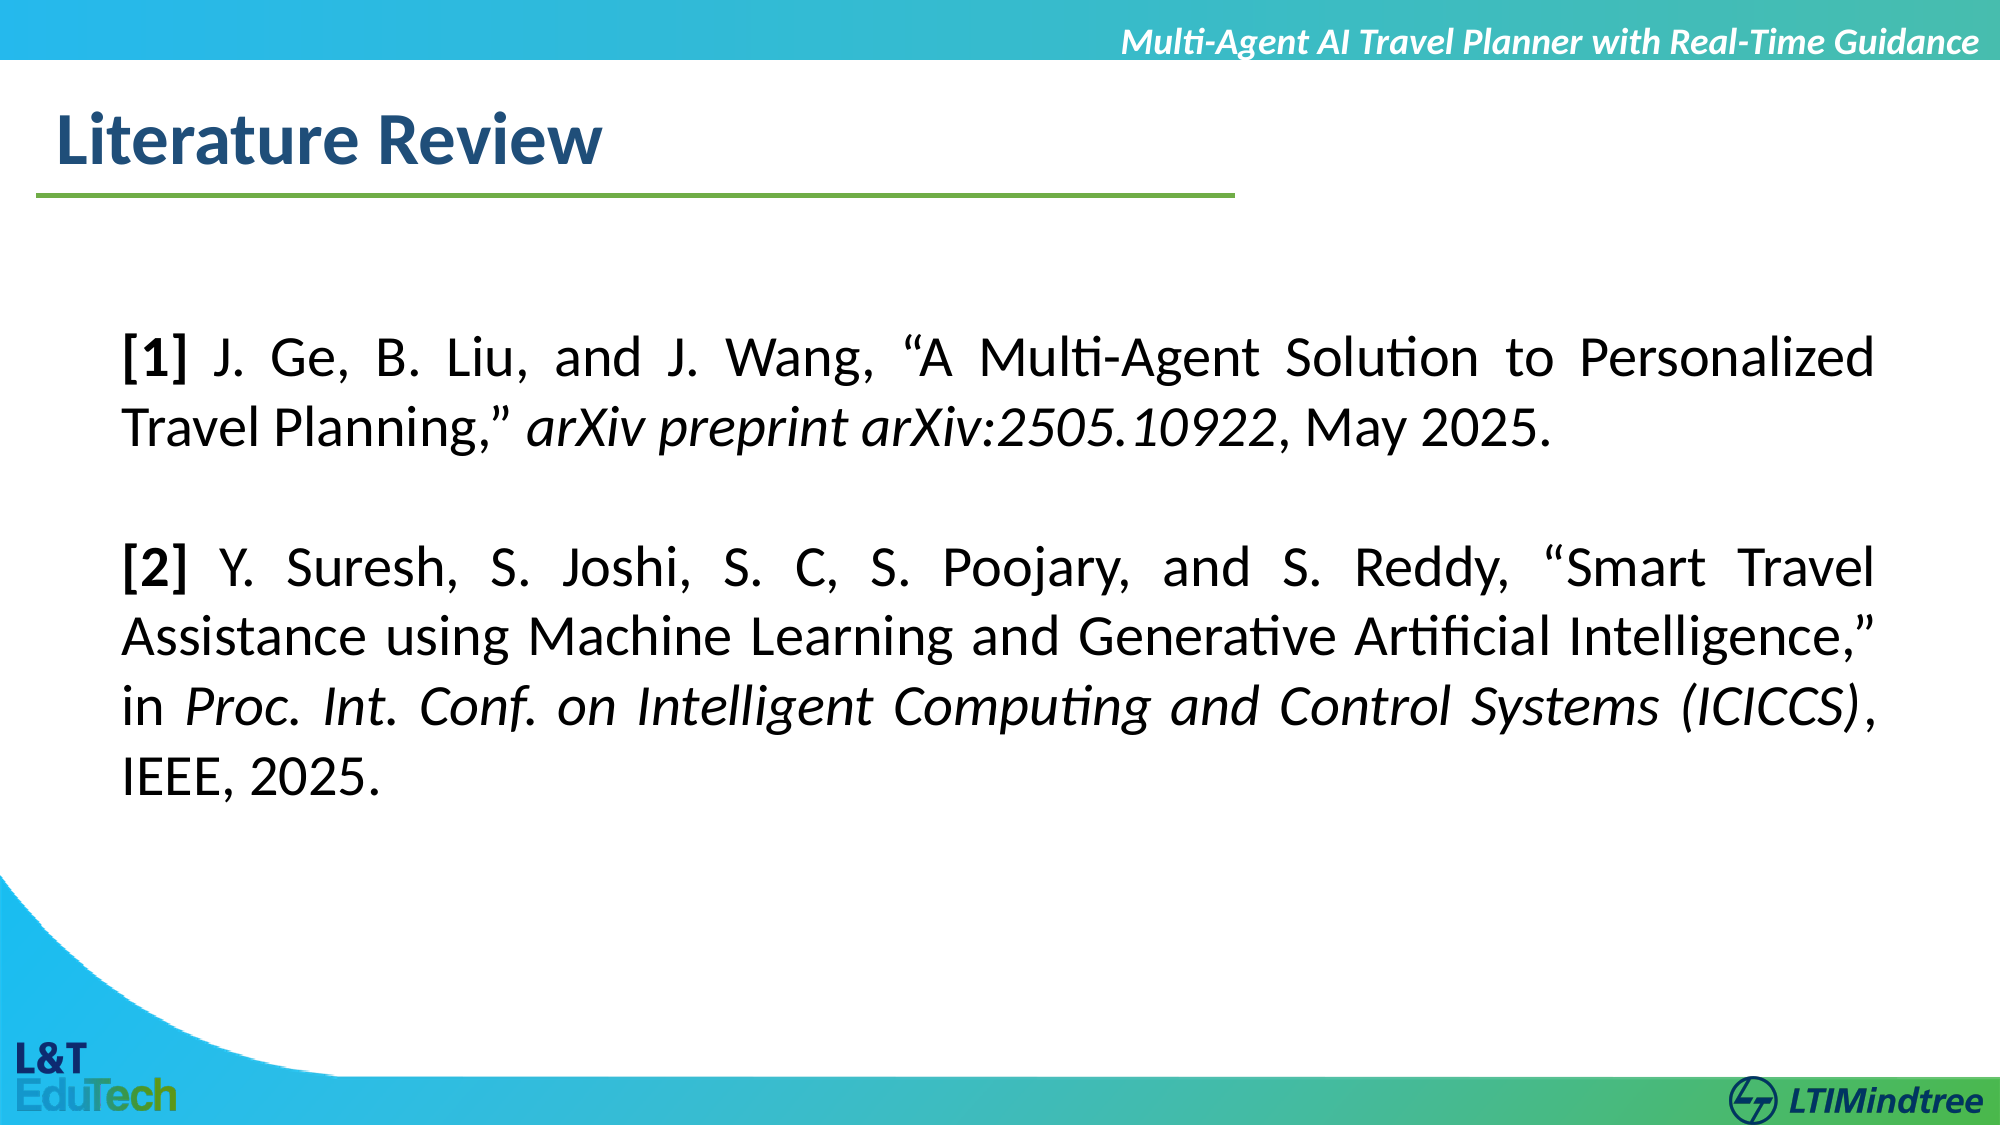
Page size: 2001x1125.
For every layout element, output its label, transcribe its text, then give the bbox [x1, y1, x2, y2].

picture [0, 875, 2000, 1125]
text_box Literature Review [41, 82, 1785, 188]
text_box [1] J. Ge, B. Liu, and J. Wang, “A Multi-Agent Solution to Personalized Travel Planning,” arXiv preprint arXiv:2505.10922, May 2025. [2] Y. Suresh, S. Joshi, S. C, S. Poojary, and S. Reddy, “Smart Travel Assistance using Machine Learning and Generative Artificial Intelligence,” in Proc. Int. Conf. on Intelligent Computing and Control Systems (ICICCS), IEEE, 2025. [106, 310, 1893, 815]
text_box Multi-Agent AI Travel Planner with Real-Time Guidance [999, 9, 2000, 114]
